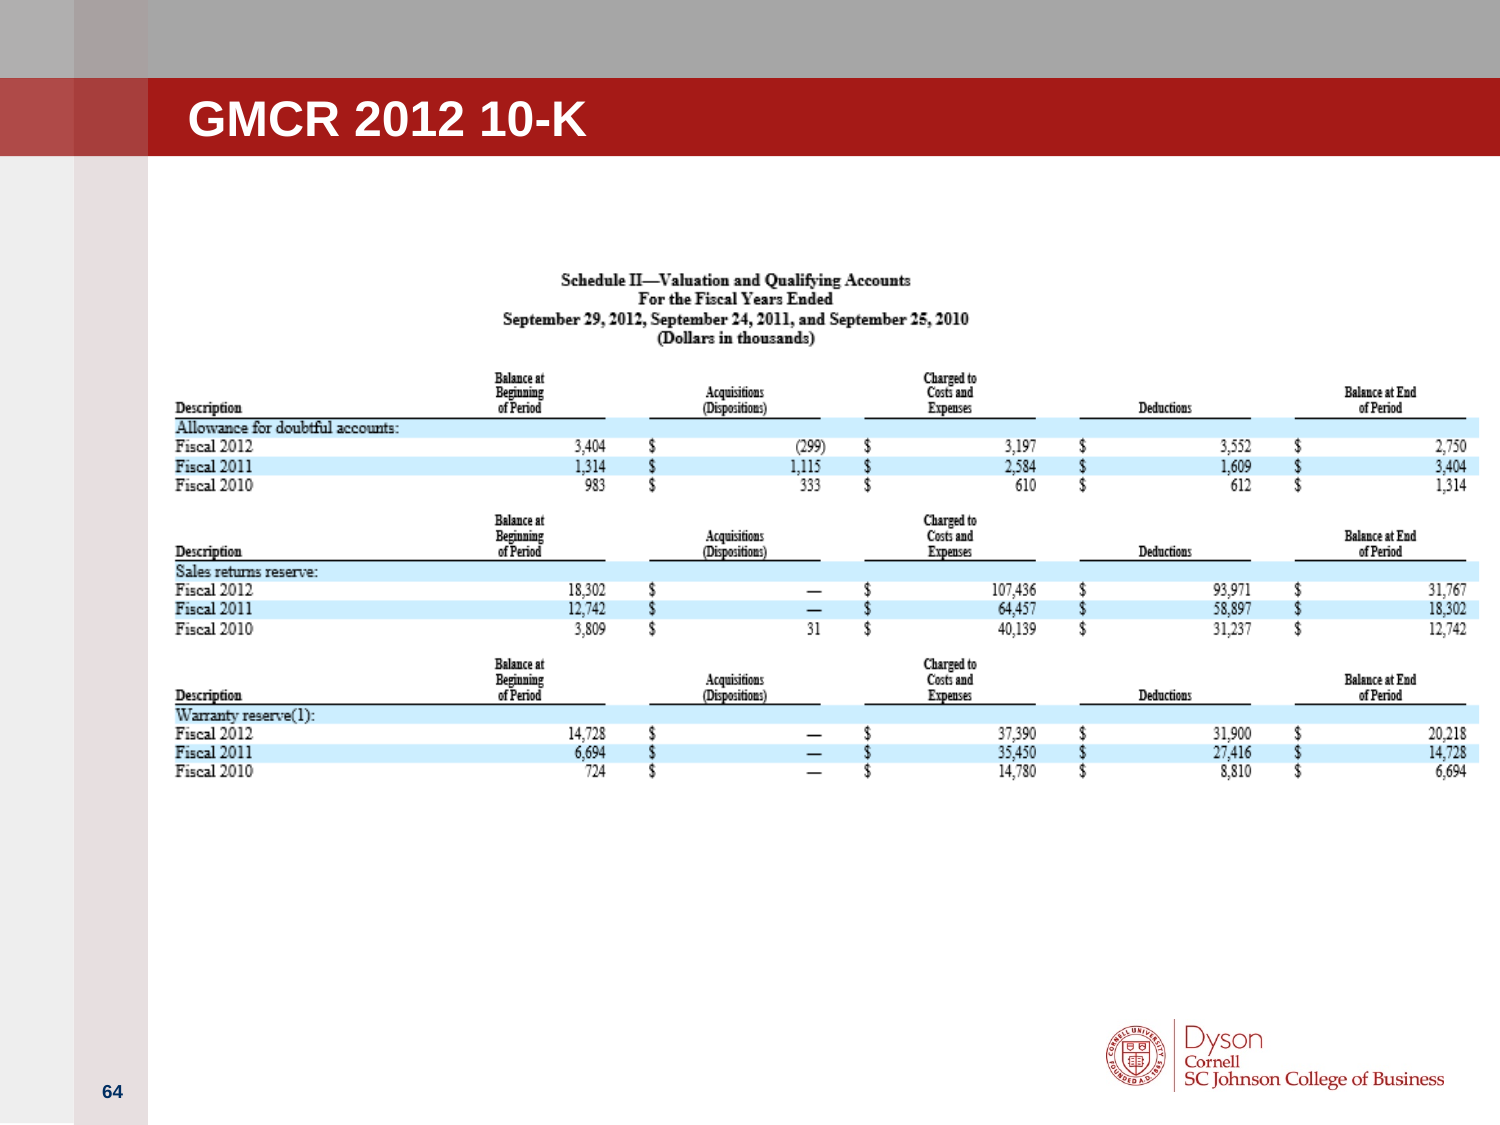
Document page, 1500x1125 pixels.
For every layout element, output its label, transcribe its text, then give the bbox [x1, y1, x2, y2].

title GMCR 2012 10-K [187, 46, 1363, 147]
picture [1106, 1019, 1444, 1092]
slide_number 64 [74, 1071, 151, 1125]
picture [166, 253, 1480, 804]
